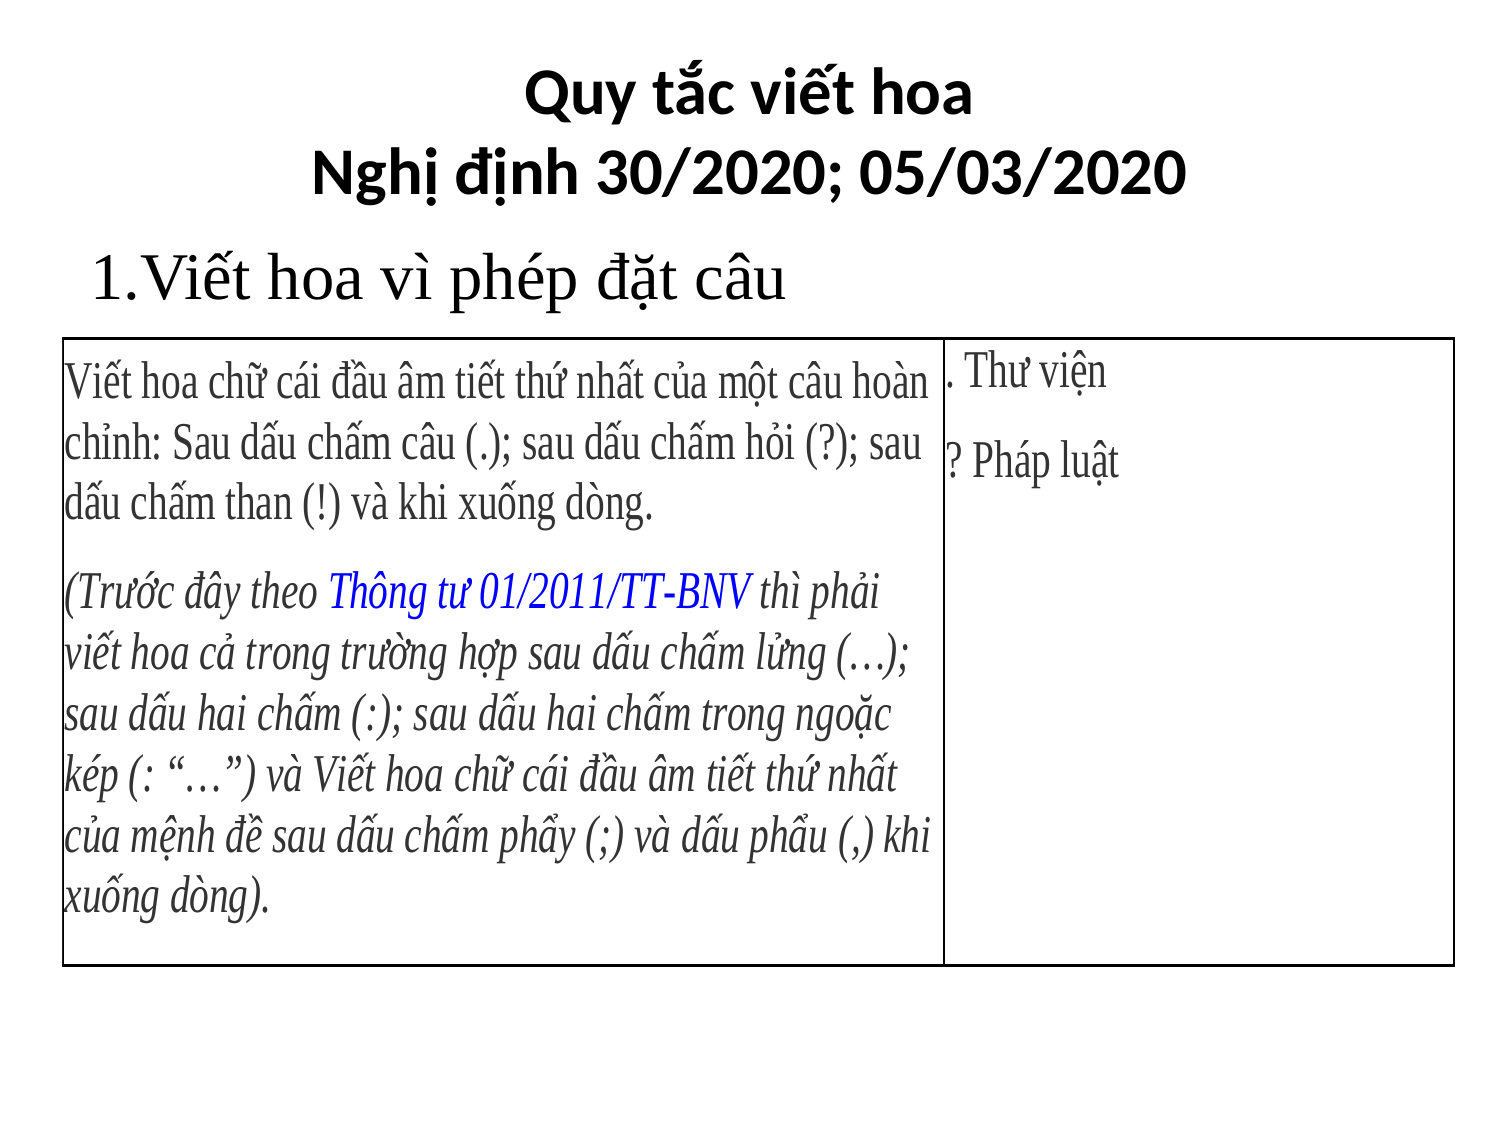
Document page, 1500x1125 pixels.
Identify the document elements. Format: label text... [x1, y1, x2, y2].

list 1.Viết hoa vì phép đặt câu [75, 224, 1425, 335]
title Quy tắc viết hoa Nghị định 30/2020; 05/03/2020 [75, 37, 1425, 218]
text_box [62, 337, 1456, 1063]
